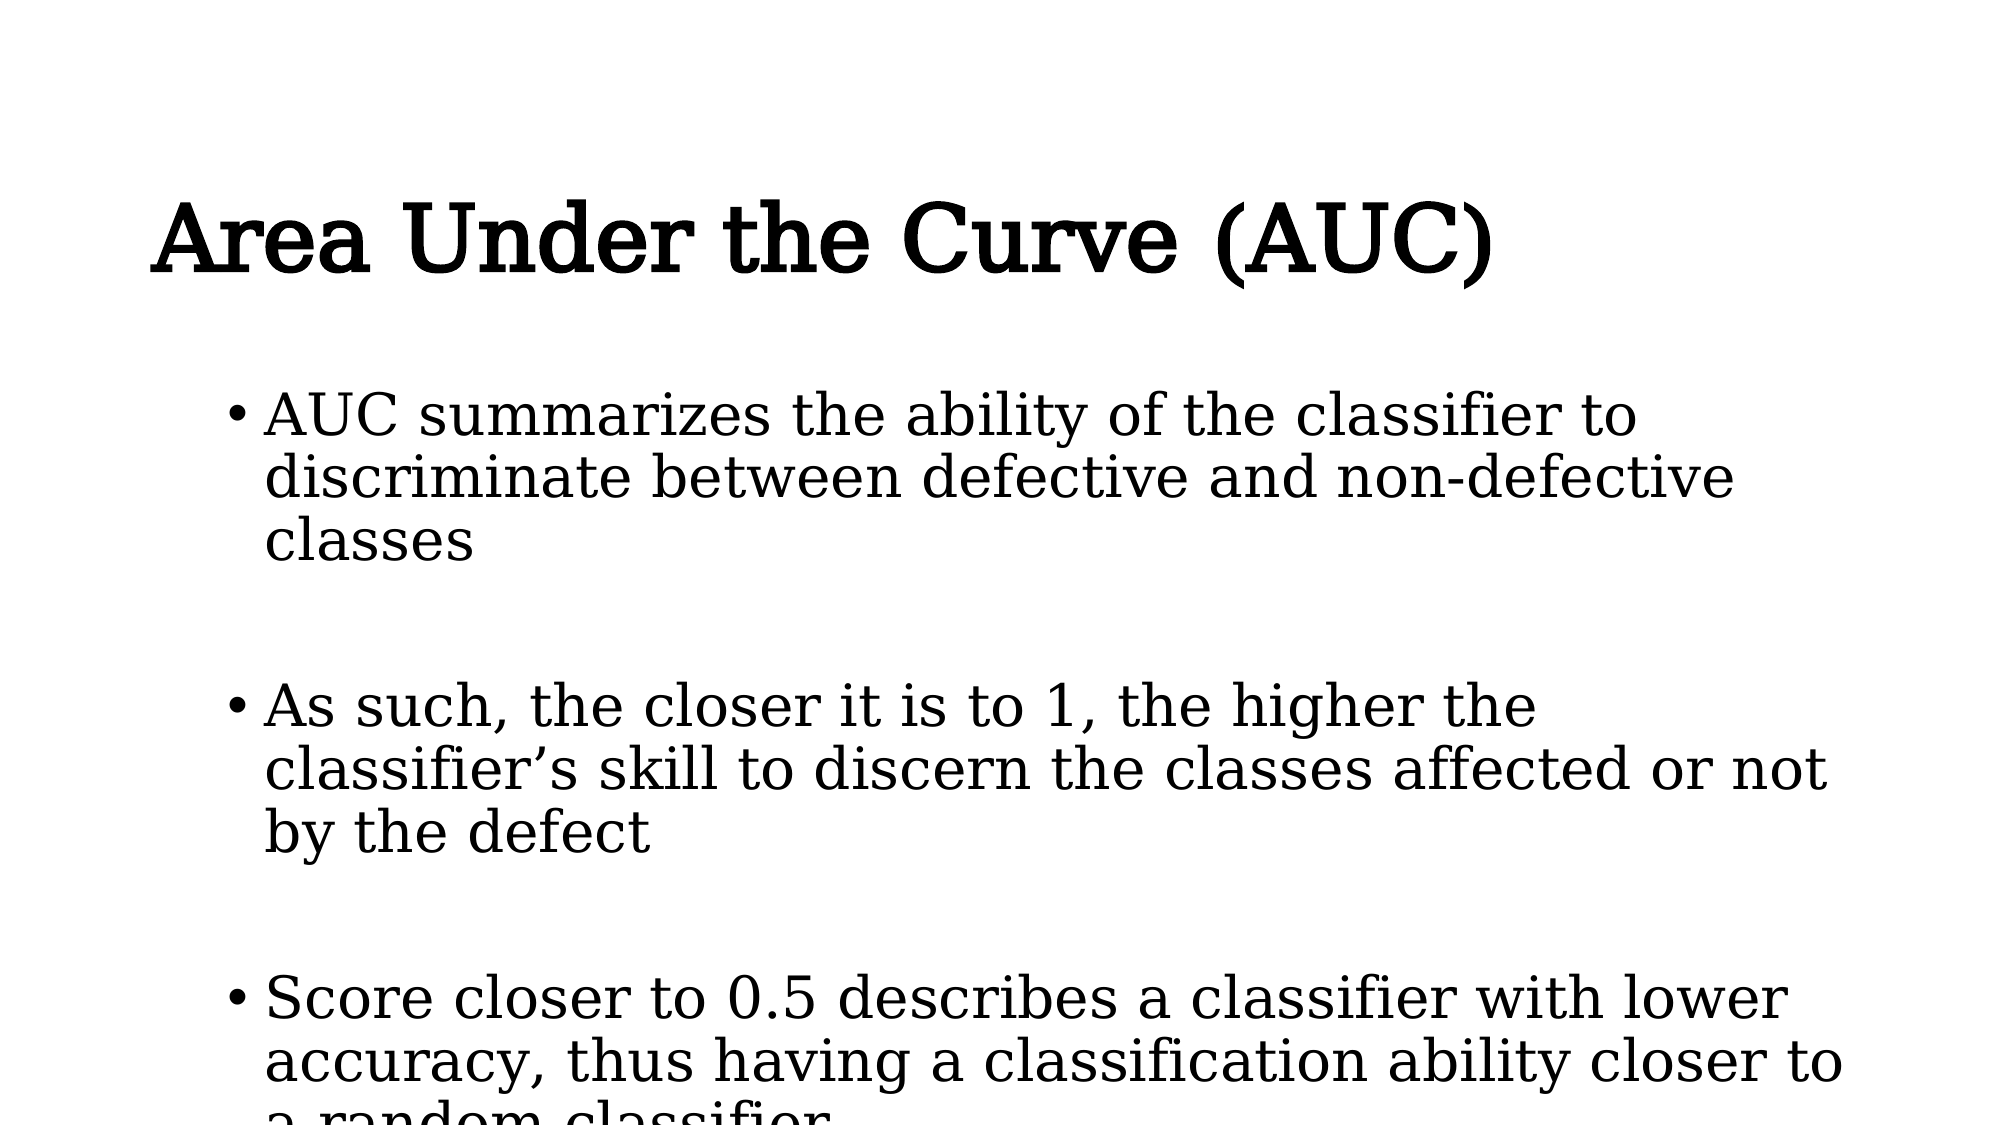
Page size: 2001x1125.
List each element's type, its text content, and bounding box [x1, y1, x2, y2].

list Area Under the Curve (AUC) AUC summarizes the ability of the classifier to discriminate between defective and non-defective classes As such, the closer it is to 1, the higher the classifier’s skill to discern the classes affected or not by the defect Score closer to 0.5 describes a classifier with lower accuracy, thus having a classification ability closer to a random classifier. [137, 184, 1863, 1106]
